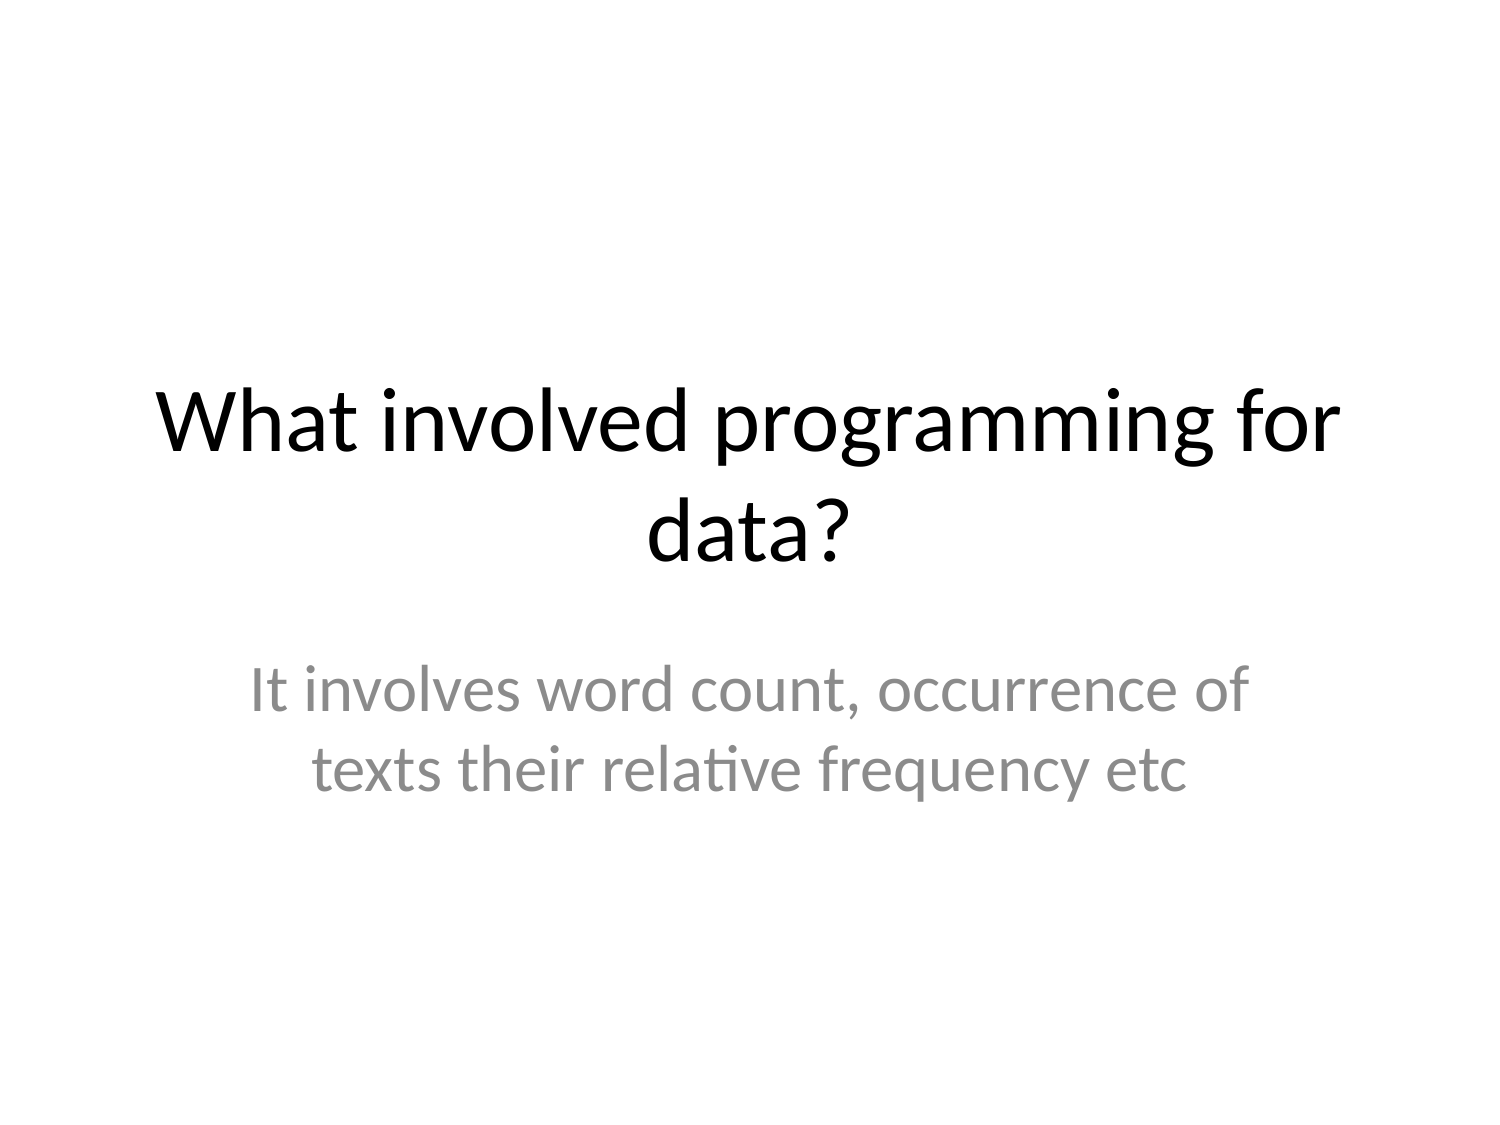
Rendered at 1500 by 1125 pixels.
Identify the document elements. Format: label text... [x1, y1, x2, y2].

title What involved programming for data? [112, 349, 1388, 591]
subtitle It involves word count, occurrence of texts their relative frequency etc [225, 637, 1275, 925]
